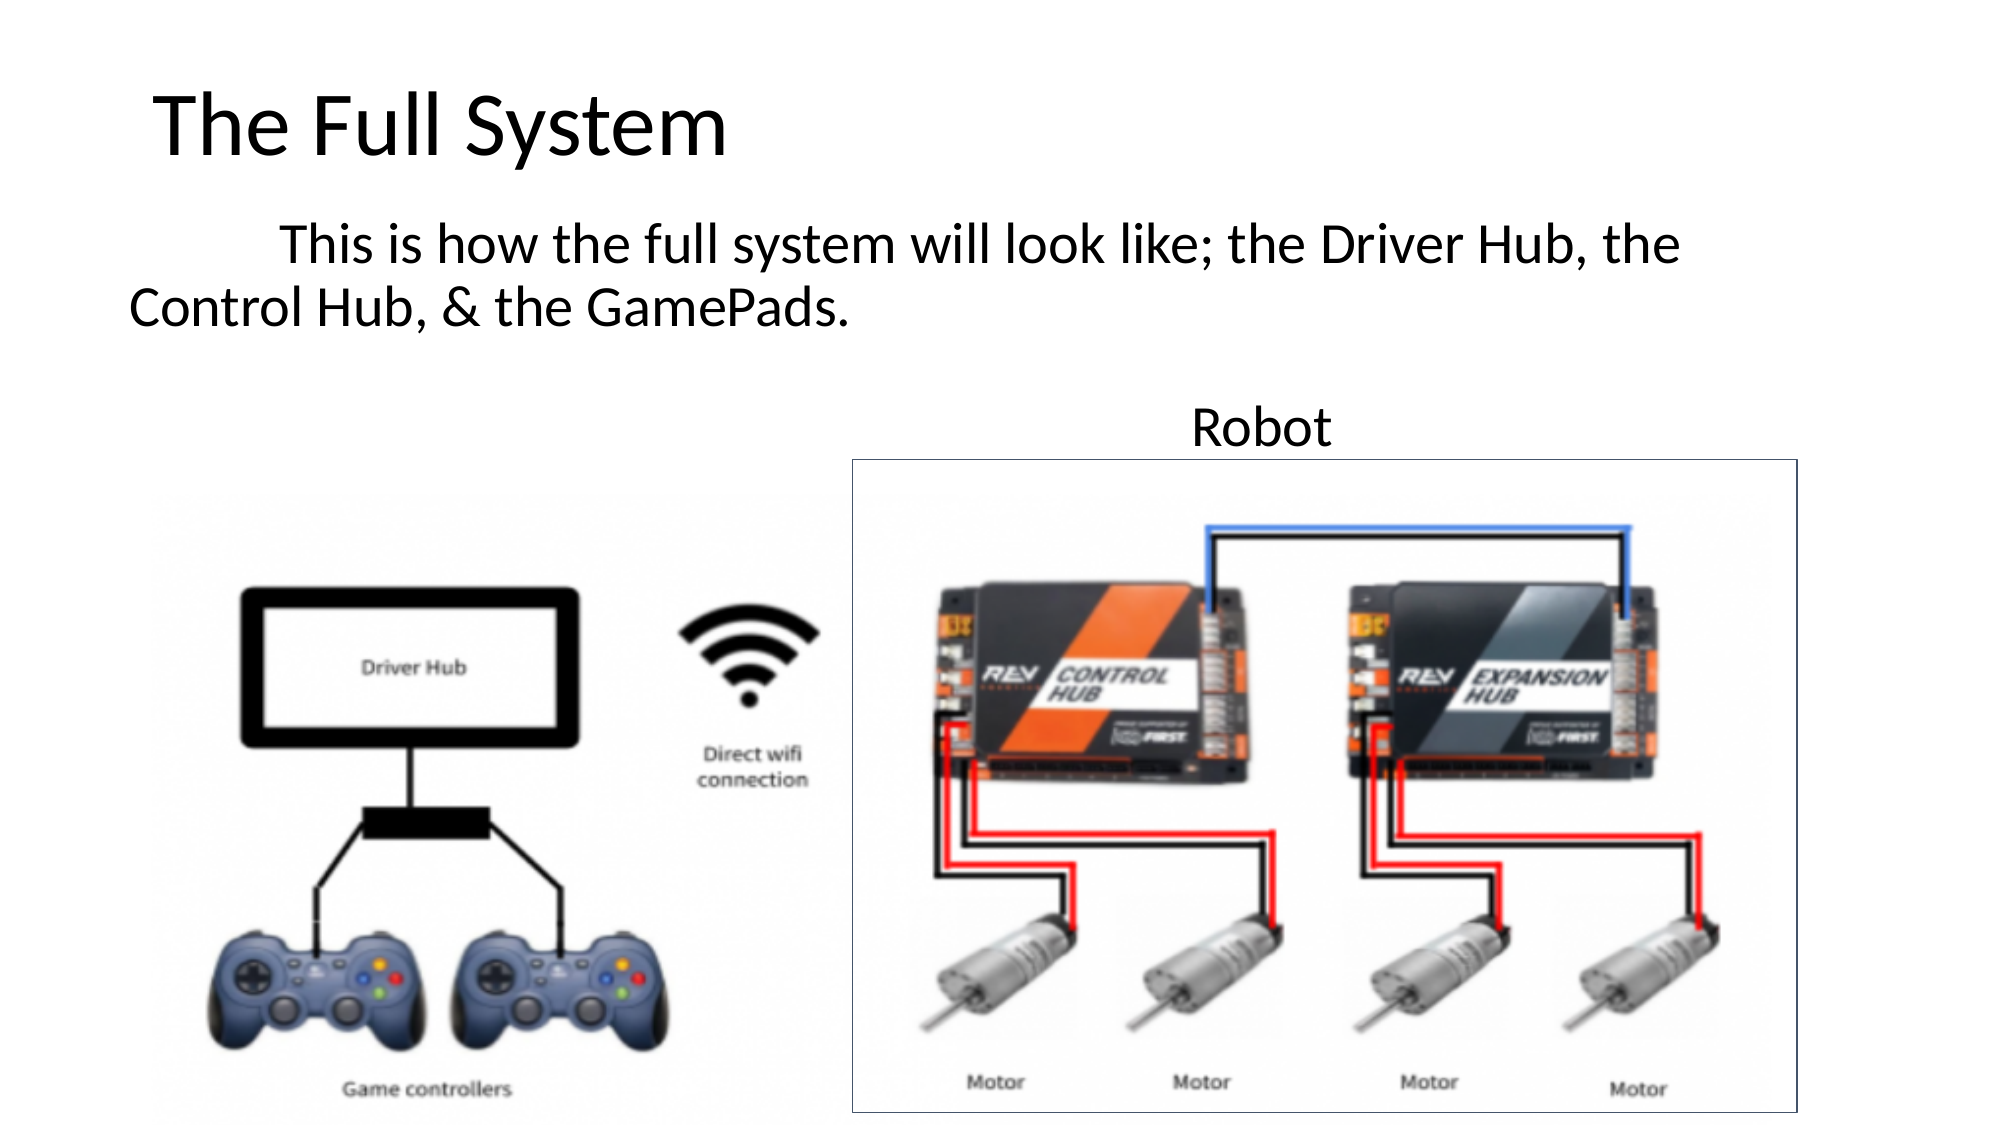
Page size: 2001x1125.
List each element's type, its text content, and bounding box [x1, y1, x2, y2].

picture [151, 494, 1772, 1125]
text_box [852, 459, 1798, 1113]
title The Full System [137, 16, 1863, 234]
list This is how the full system will look like; the Driver Hub, the Control Hub, & the GamePads. [114, 205, 1840, 920]
text_box Robot [1176, 372, 1430, 440]
